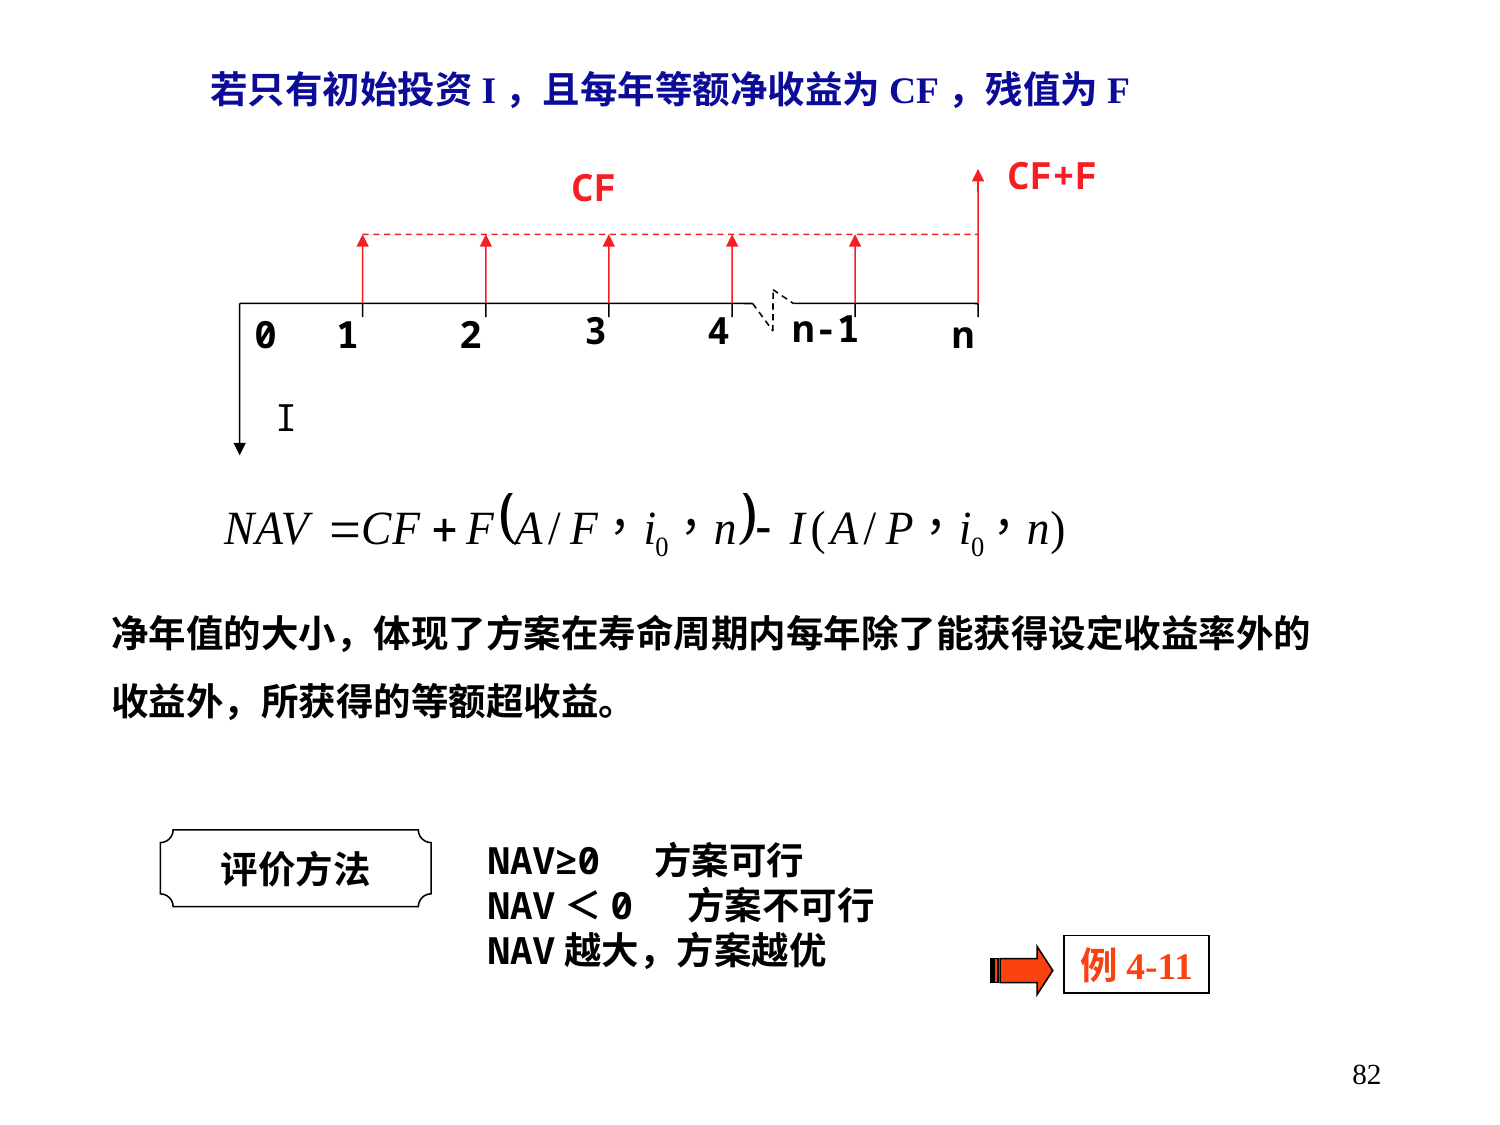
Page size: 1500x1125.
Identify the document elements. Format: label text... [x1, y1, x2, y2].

text_box [602, 235, 616, 299]
slide_number 82 [1059, 1042, 1397, 1103]
text_box CF+F [992, 144, 1142, 205]
text_box 0 [240, 303, 321, 364]
text_box 1 [321, 303, 404, 364]
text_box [160, 829, 1210, 1025]
text_box 2 [444, 303, 527, 364]
text_box n [937, 303, 1040, 364]
text_box [725, 235, 739, 299]
text_box [233, 303, 246, 456]
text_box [215, 493, 1075, 569]
text_box [356, 235, 369, 303]
text_box CF [556, 156, 742, 217]
text_box [479, 235, 493, 303]
text_box [848, 235, 862, 297]
text_box 3 [569, 299, 622, 360]
text_box 若只有初始投资I，且每年等额净收益为CF，残值为F [81, 51, 1259, 127]
text_box I [260, 386, 587, 446]
text_box 4 [692, 299, 745, 360]
text_box n-1 [777, 297, 875, 358]
text_box [971, 169, 985, 304]
text_box 净年值的大小，体现了方案在寿命周期内每年除了能获得设定收益率外的收益外，所获得的等额超收益。 [96, 580, 1342, 731]
